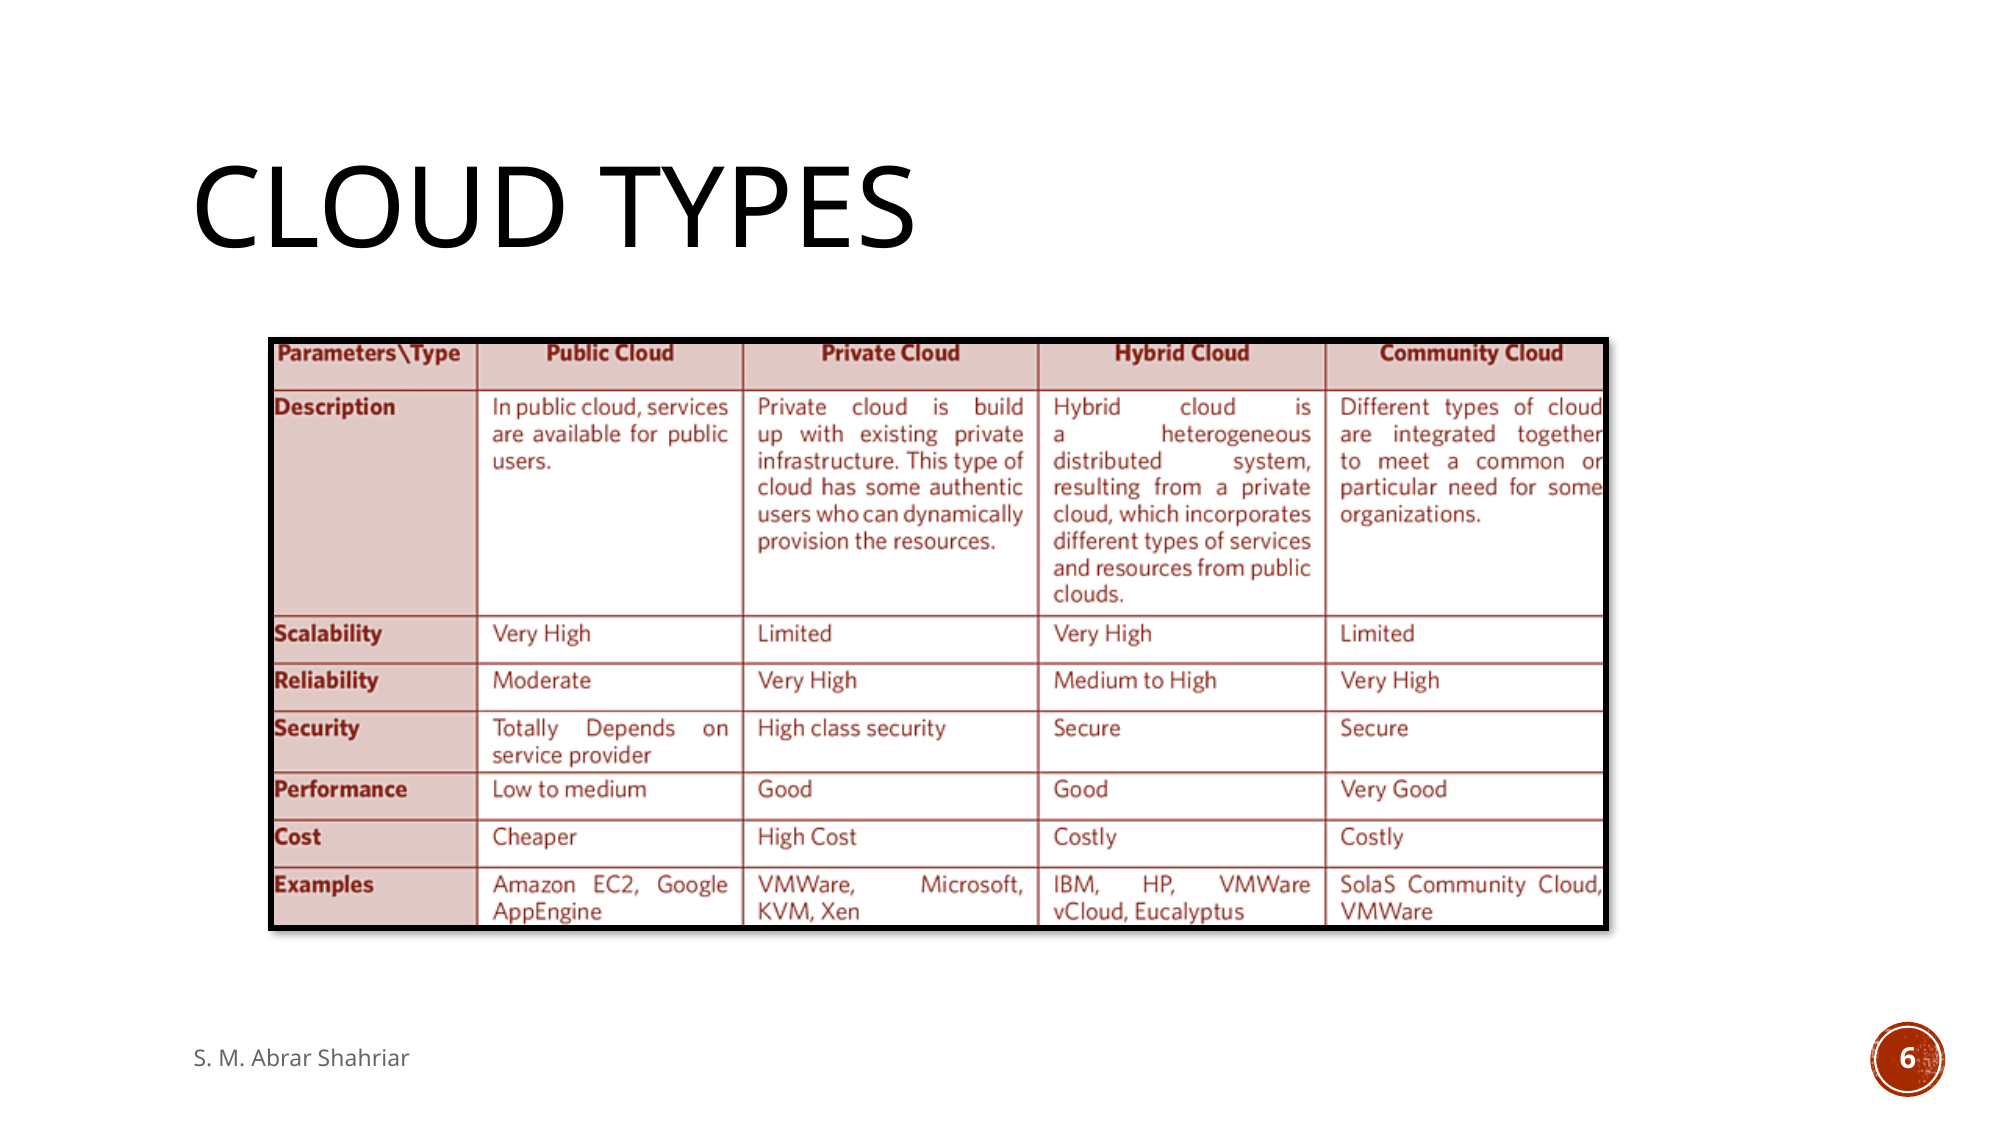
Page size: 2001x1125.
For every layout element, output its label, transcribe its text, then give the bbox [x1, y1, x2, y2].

footer S. M. Abrar Shahriar [178, 1028, 1217, 1089]
title Cloud types [175, 79, 1826, 344]
slide_number 6 [1855, 1028, 1961, 1089]
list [275, 344, 1602, 924]
